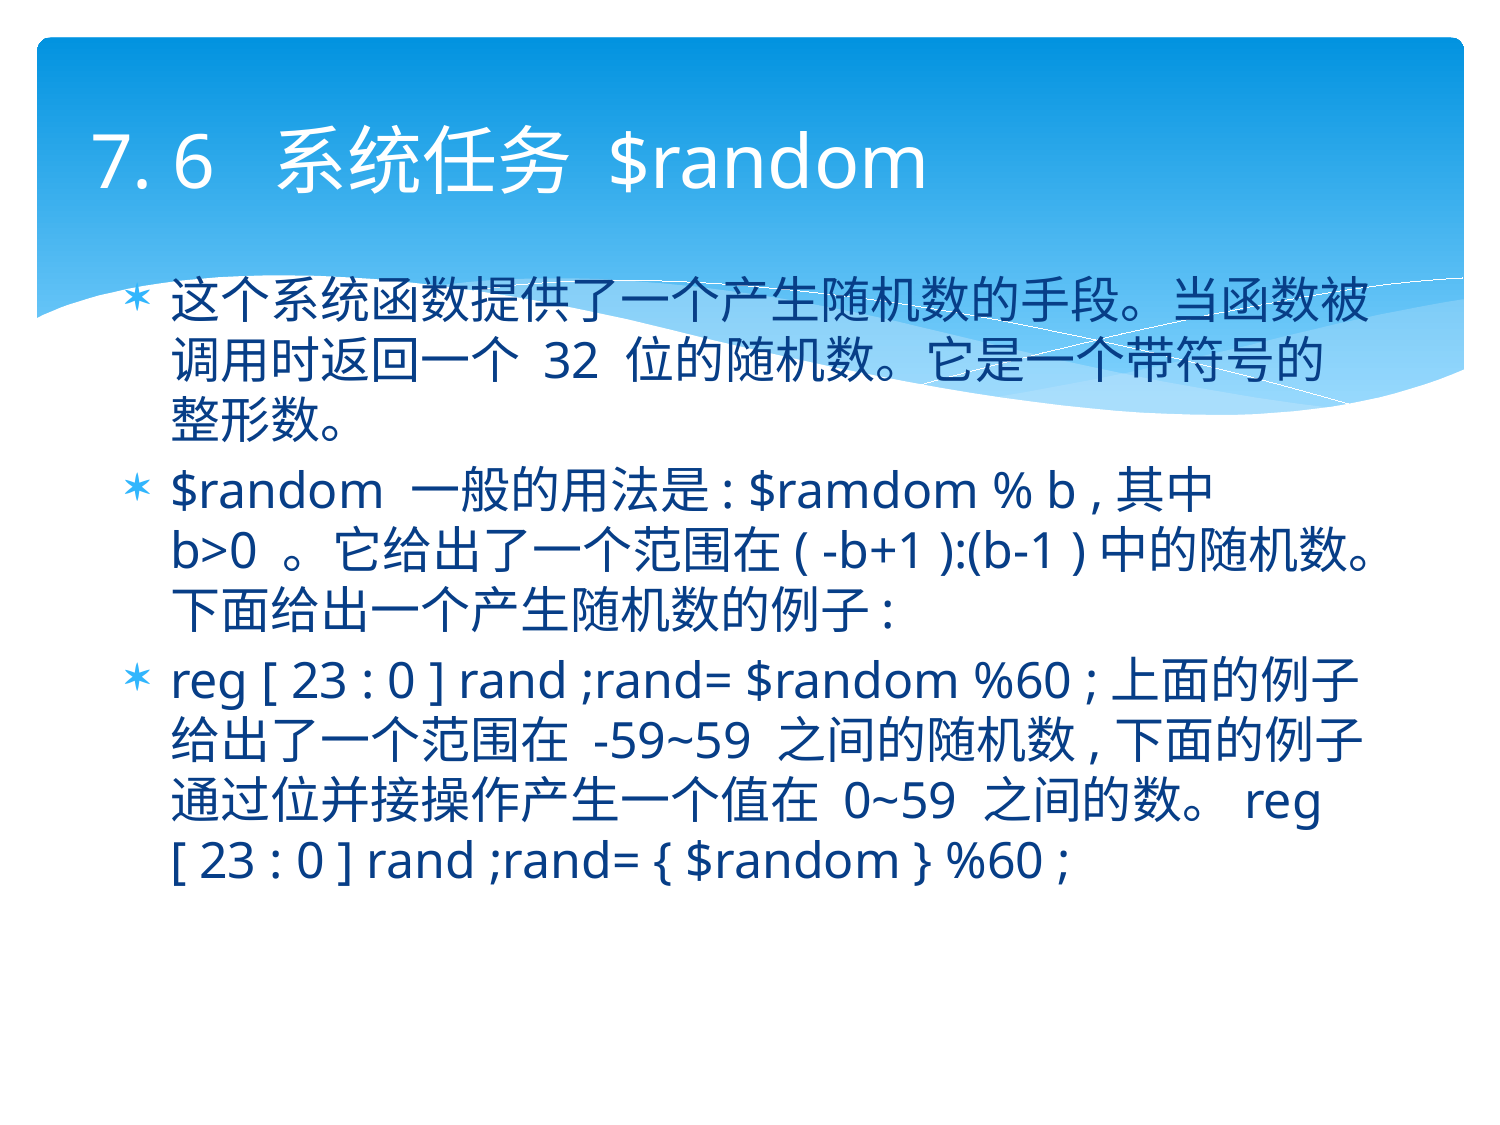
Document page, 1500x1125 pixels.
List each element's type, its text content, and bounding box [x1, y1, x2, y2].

title 7. 6 系统任务 $random [75, 55, 1425, 261]
list 这个系统函数提供了一个产生随机数的手段。当函数被调用时返回一个 32 位的随机数。它是一个带符号的整形数。 $random 一般的用法是: $ramdom % b ,其中 b>0 。它给出了一个范围在( -b+1 ):(b-1 )中的随机数。下面给出一个产生随机数的例子: reg [ 23 : 0 ] rand ;rand= $random %60 ;上面的例子给出了一个范围在 -59~59 之间的随机数,下面的例子通过位并接操作产生一个值在 0~59 之间的数。reg [ 23 : 0 ] rand ;rand= { $random } %60 ; [109, 261, 1390, 828]
